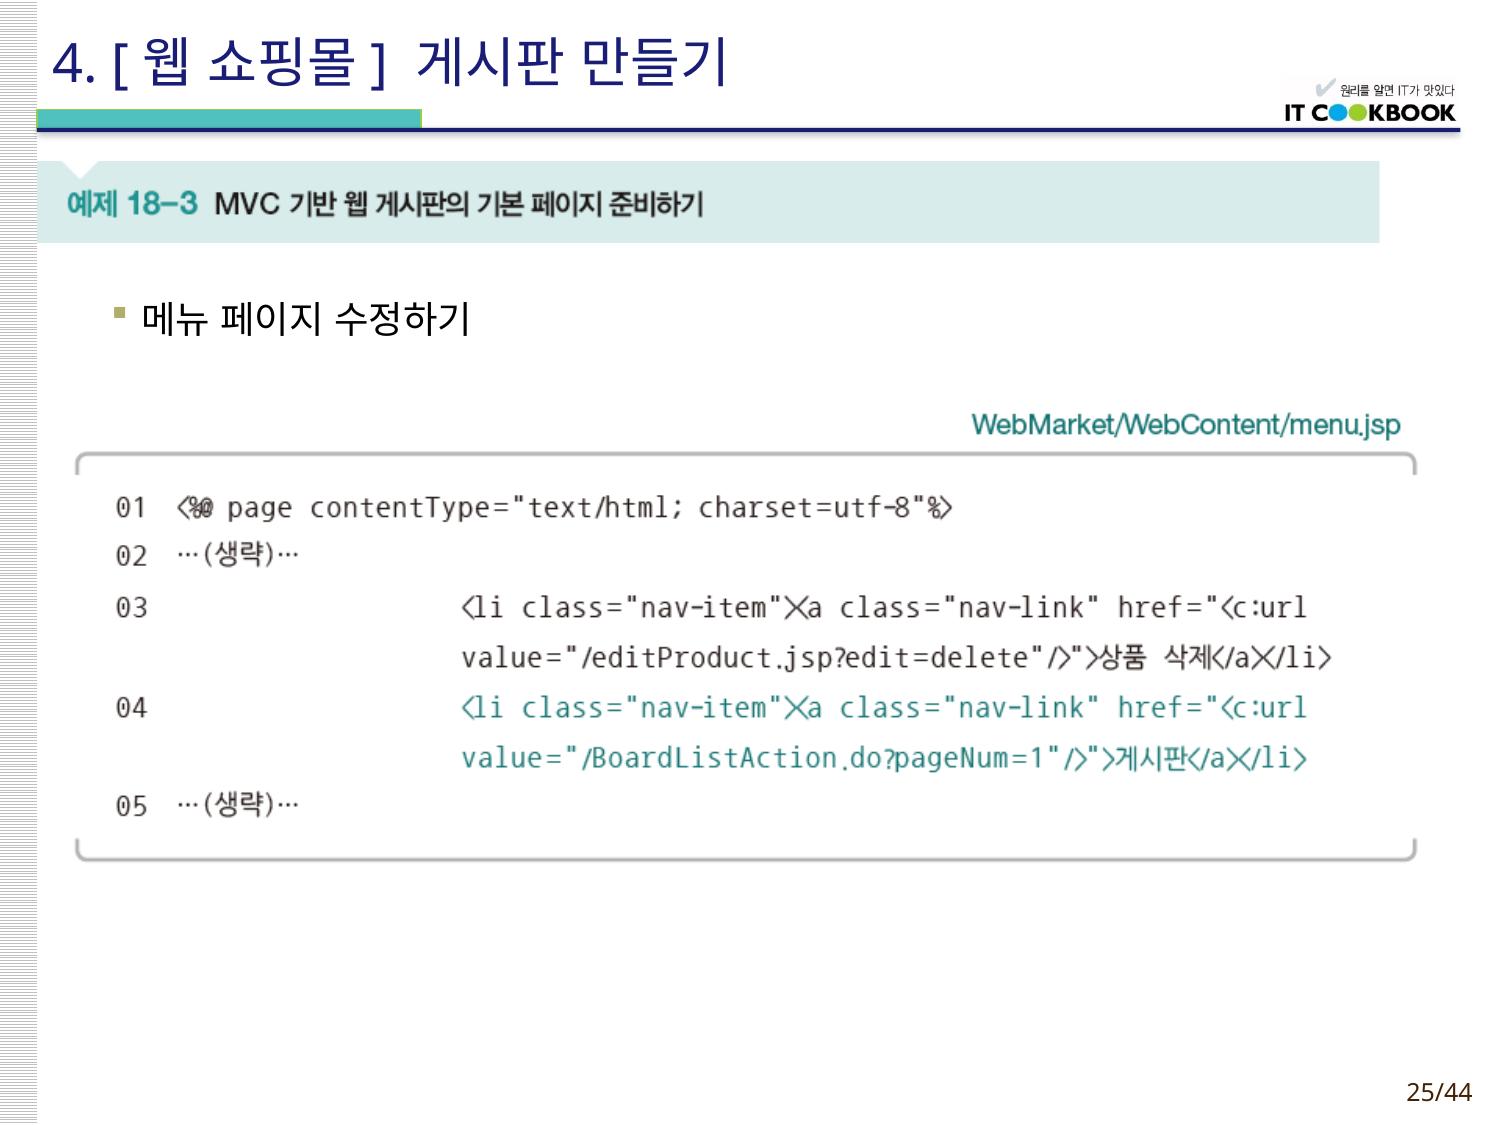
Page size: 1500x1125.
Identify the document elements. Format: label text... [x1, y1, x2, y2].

list 메뉴 페이지 수정하기 [37, 152, 1463, 1091]
picture [65, 396, 1435, 871]
picture [1281, 75, 1459, 123]
title 4. [웹 쇼핑몰] 게시판 만들기 [37, 13, 1278, 109]
picture [36, 160, 1383, 243]
